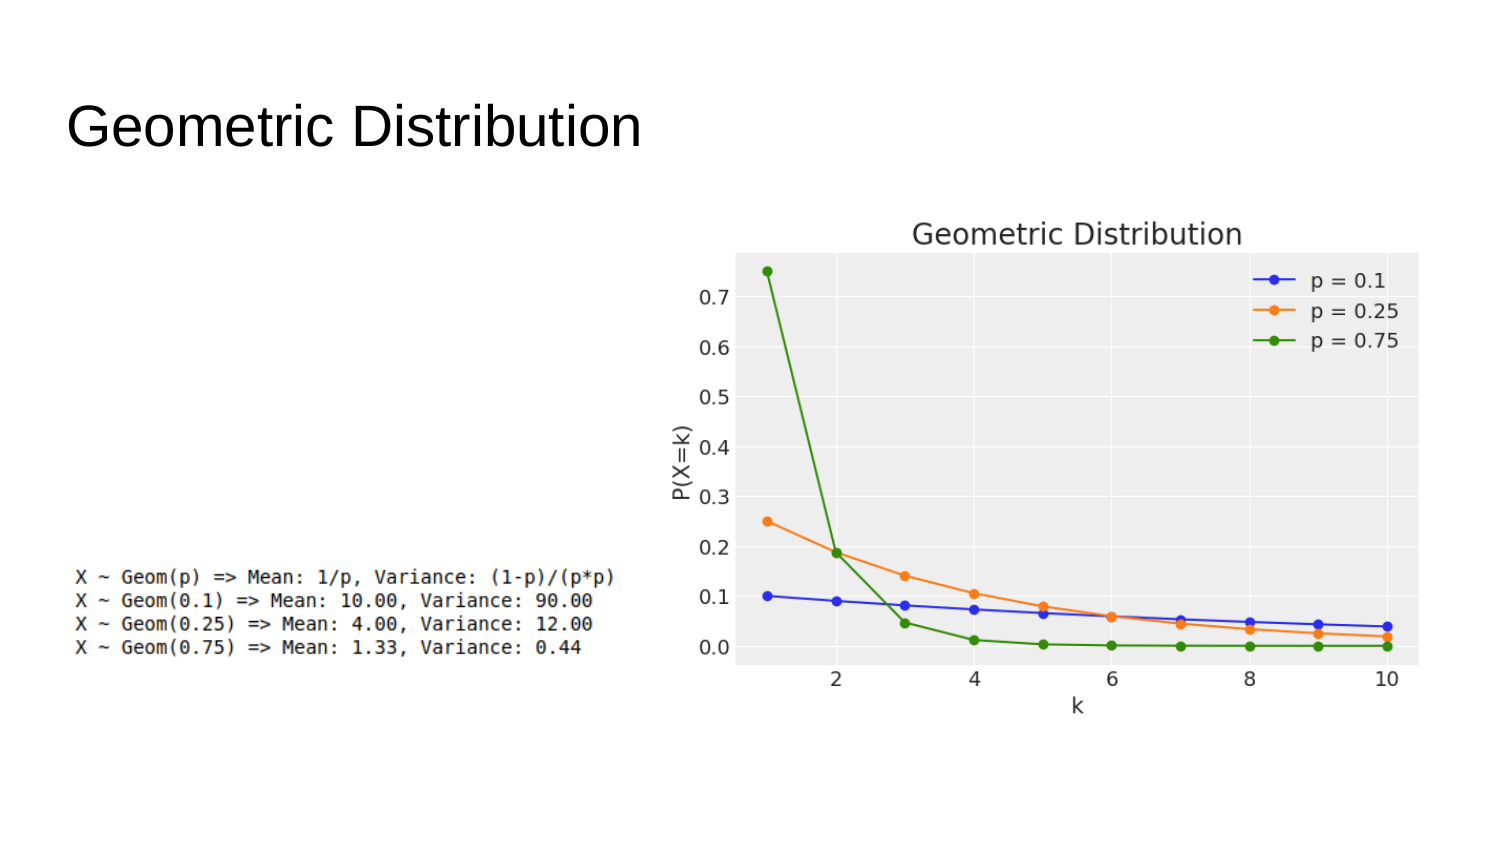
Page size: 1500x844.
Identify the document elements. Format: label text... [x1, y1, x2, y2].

picture [50, 211, 1428, 727]
title Geometric Distribution [51, 72, 1449, 167]
